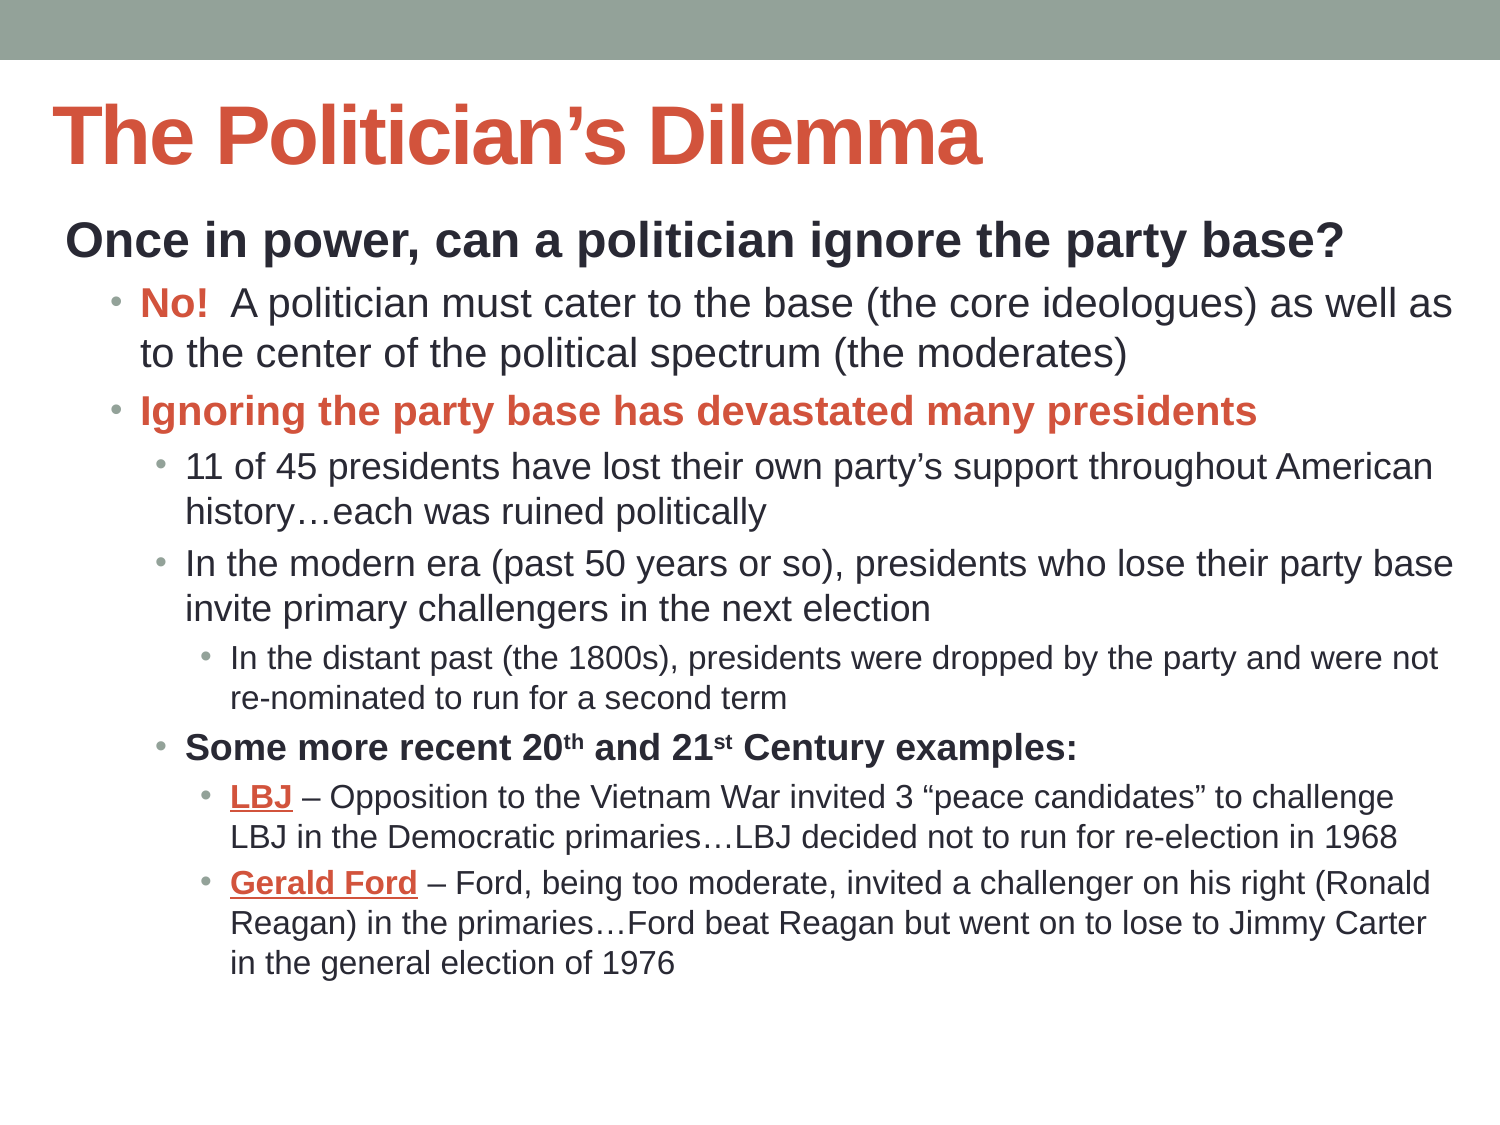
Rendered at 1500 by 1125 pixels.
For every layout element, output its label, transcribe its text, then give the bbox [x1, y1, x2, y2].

title The Politician’s Dilemma [37, 62, 1313, 200]
list Once in power, can a politician ignore the party base? No! A politician must cater to the base (the core ideologues) as well as to the center of the political spectrum (the moderates) Ignoring the party base has devastated many presidents 11 of 45 presidents have lost their own party’s support throughout American history…each was ruined politically In the modern era (past 50 years or so), presidents who lose their party base invite primary challengers in the next election In the distant past (the 1800s), presidents were dropped by the party and were not re-nominated to run for a second term Some more recent 20th and 21st Century examples: LBJ – Opposition to the Vietnam War invited 3 “peace candidates” to challenge LBJ in the Democratic primaries…LBJ decided not to run for re-election in 1968 Gerald Ford – Ford, being too moderate, invited a challenger on his right (Ronald Reagan) in the primaries…Ford beat Reagan but went on to lose to Jimmy Carter in the general election of 1976 [50, 200, 1475, 1100]
